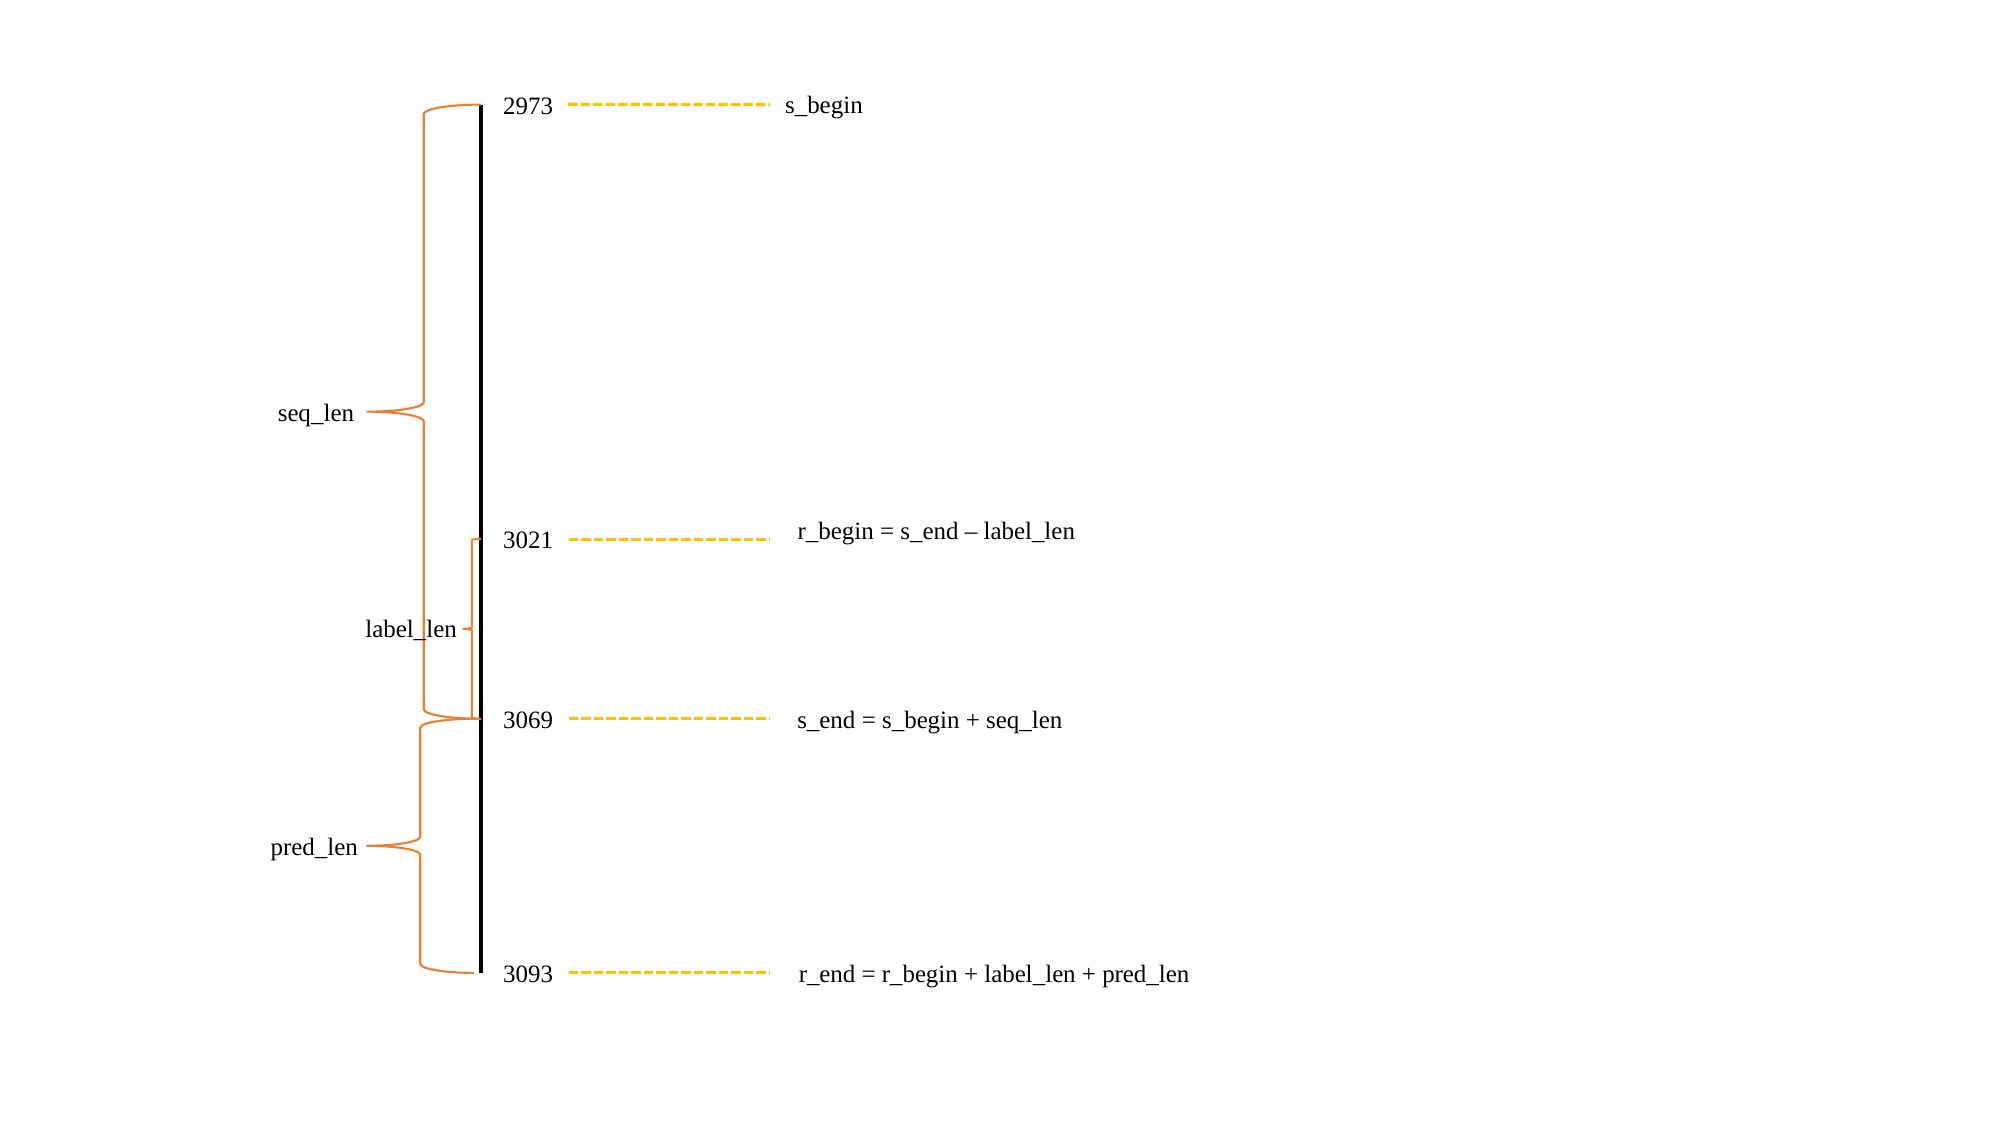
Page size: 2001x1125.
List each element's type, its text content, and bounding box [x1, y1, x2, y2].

text_box s_begin [770, 81, 878, 127]
text_box [470, 537, 480, 720]
text_box pred_len [255, 823, 373, 868]
text_box r_begin = s_end – label_len [782, 507, 1091, 553]
text_box seq_len [263, 389, 370, 434]
text_box s_end = s_begin + seq_len [782, 696, 1078, 741]
text_box 3069 [488, 696, 569, 741]
text_box 3093 [488, 950, 569, 995]
text_box r_end = r_begin + label_len + pred_len [783, 950, 1205, 995]
text_box [373, 717, 475, 974]
text_box [422, 650, 470, 718]
text_box 3021 [488, 516, 569, 561]
text_box label_len [350, 604, 472, 650]
text_box 2973 [488, 81, 569, 127]
text_box [370, 103, 482, 604]
